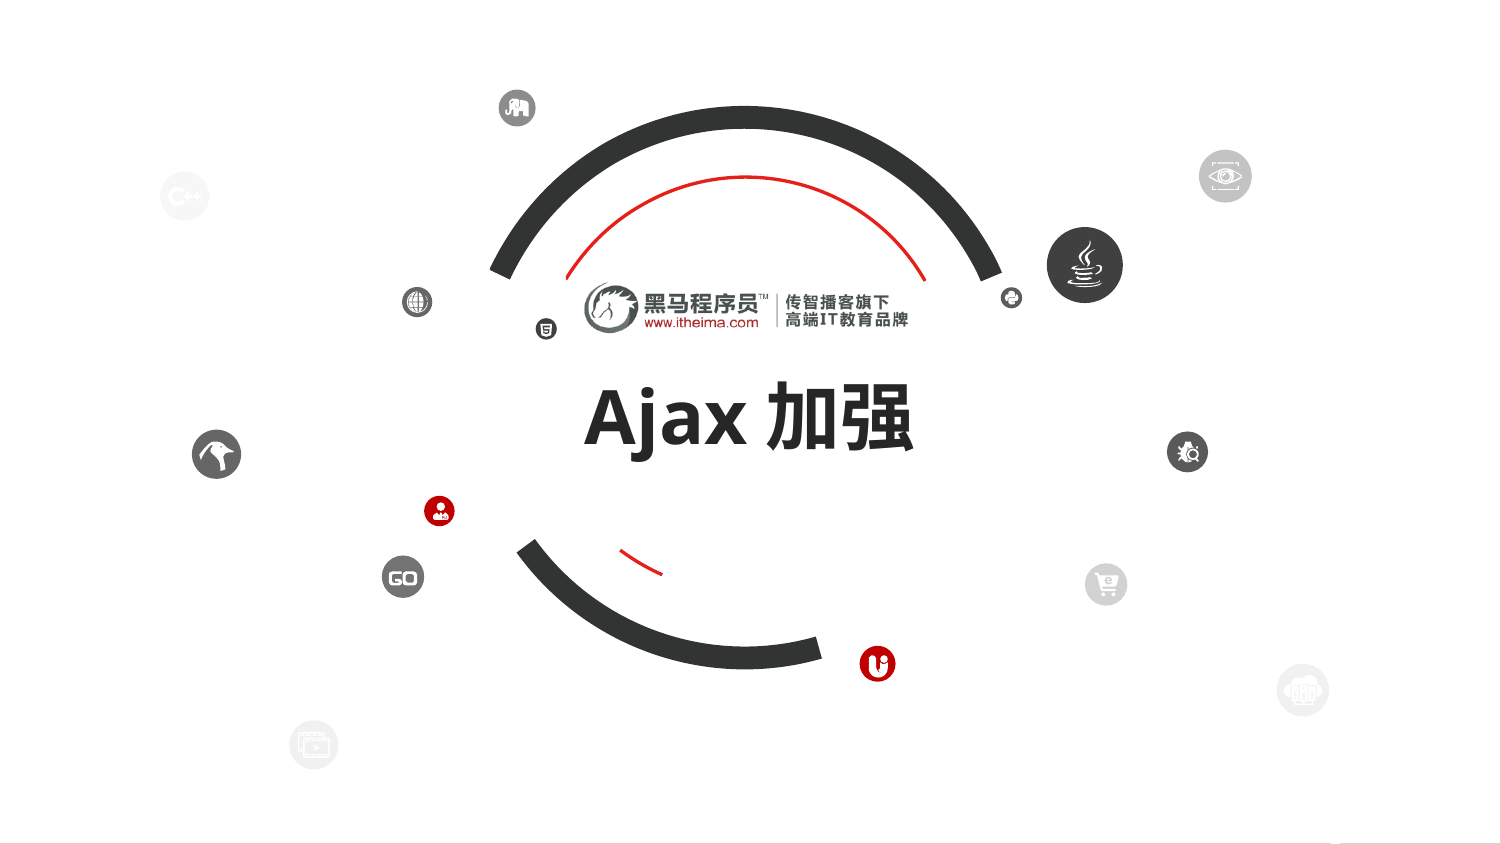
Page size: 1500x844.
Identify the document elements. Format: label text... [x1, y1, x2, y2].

title Ajax加强 [187, 138, 1313, 469]
